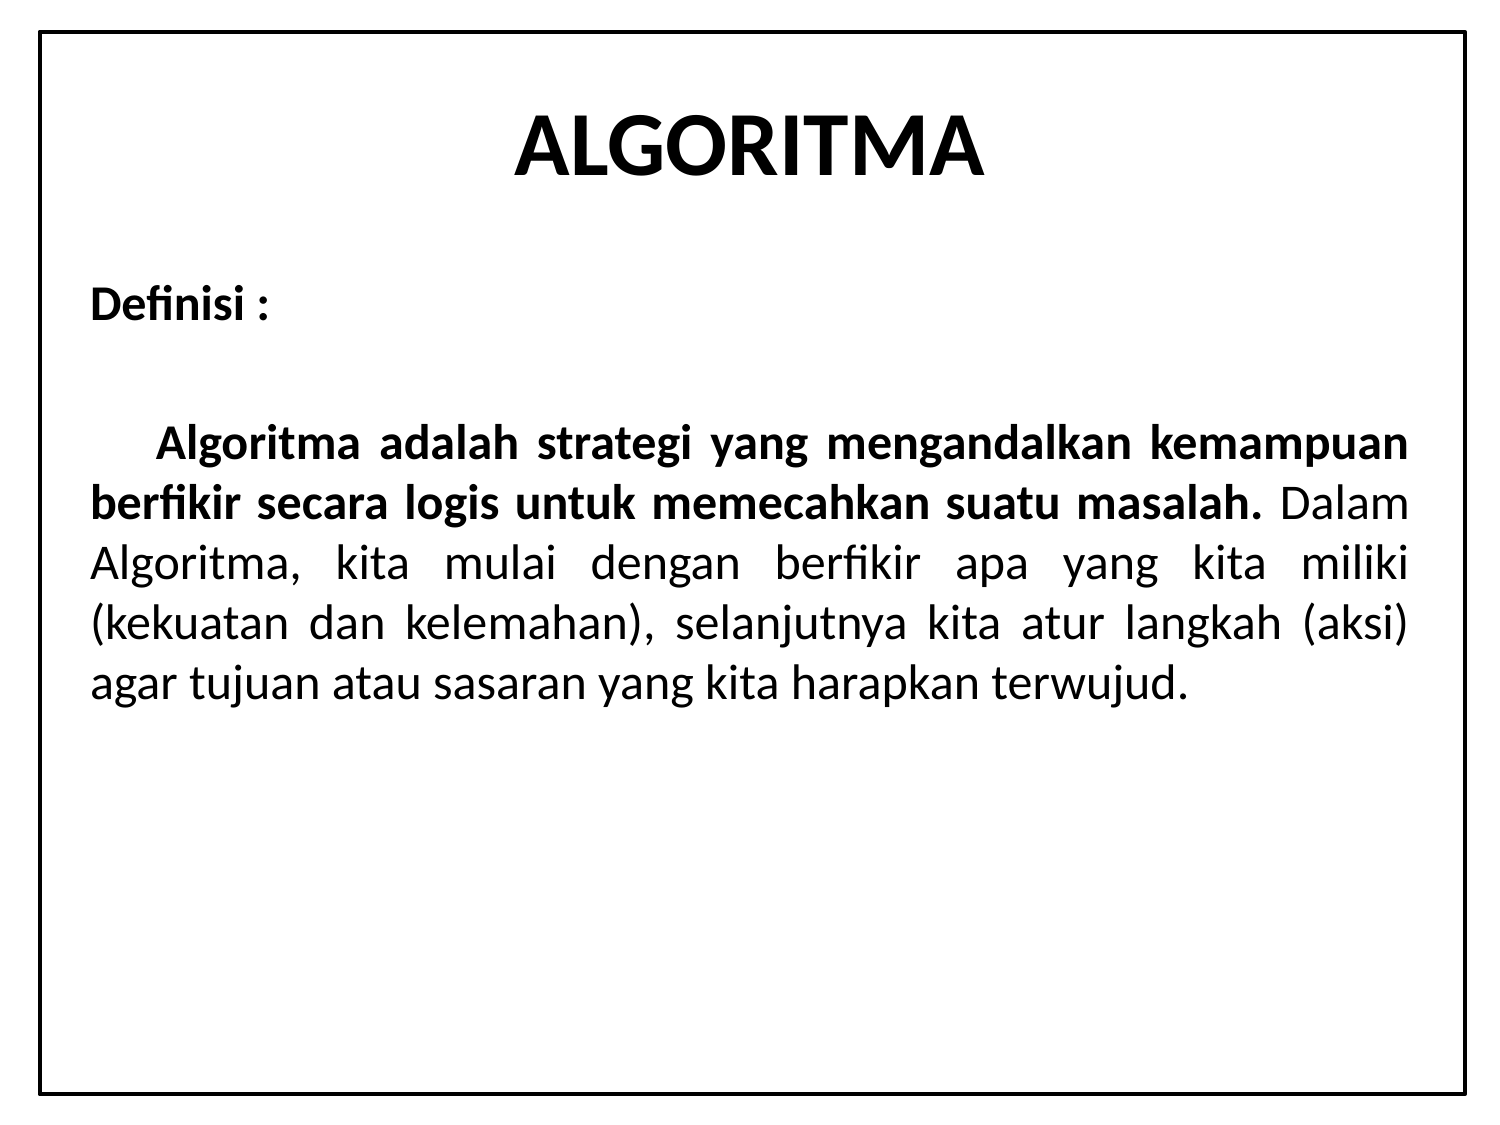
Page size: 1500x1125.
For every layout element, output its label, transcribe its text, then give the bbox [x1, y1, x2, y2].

slide_number 1 [1074, 1042, 1425, 1103]
text_box [38, 30, 1467, 1096]
list Definisi : Algoritma adalah strategi yang mengandalkan kemampuan berfikir secara logis untuk memecahkan suatu masalah. Dalam Algoritma, kita mulai dengan berfikir apa yang kita miliki (kekuatan dan kelemahan), selanjutnya kita atur langkah (aksi) agar tujuan atau sasaran yang kita harapkan terwujud. [75, 262, 1425, 1005]
title ALGORITMA [75, 45, 1425, 233]
